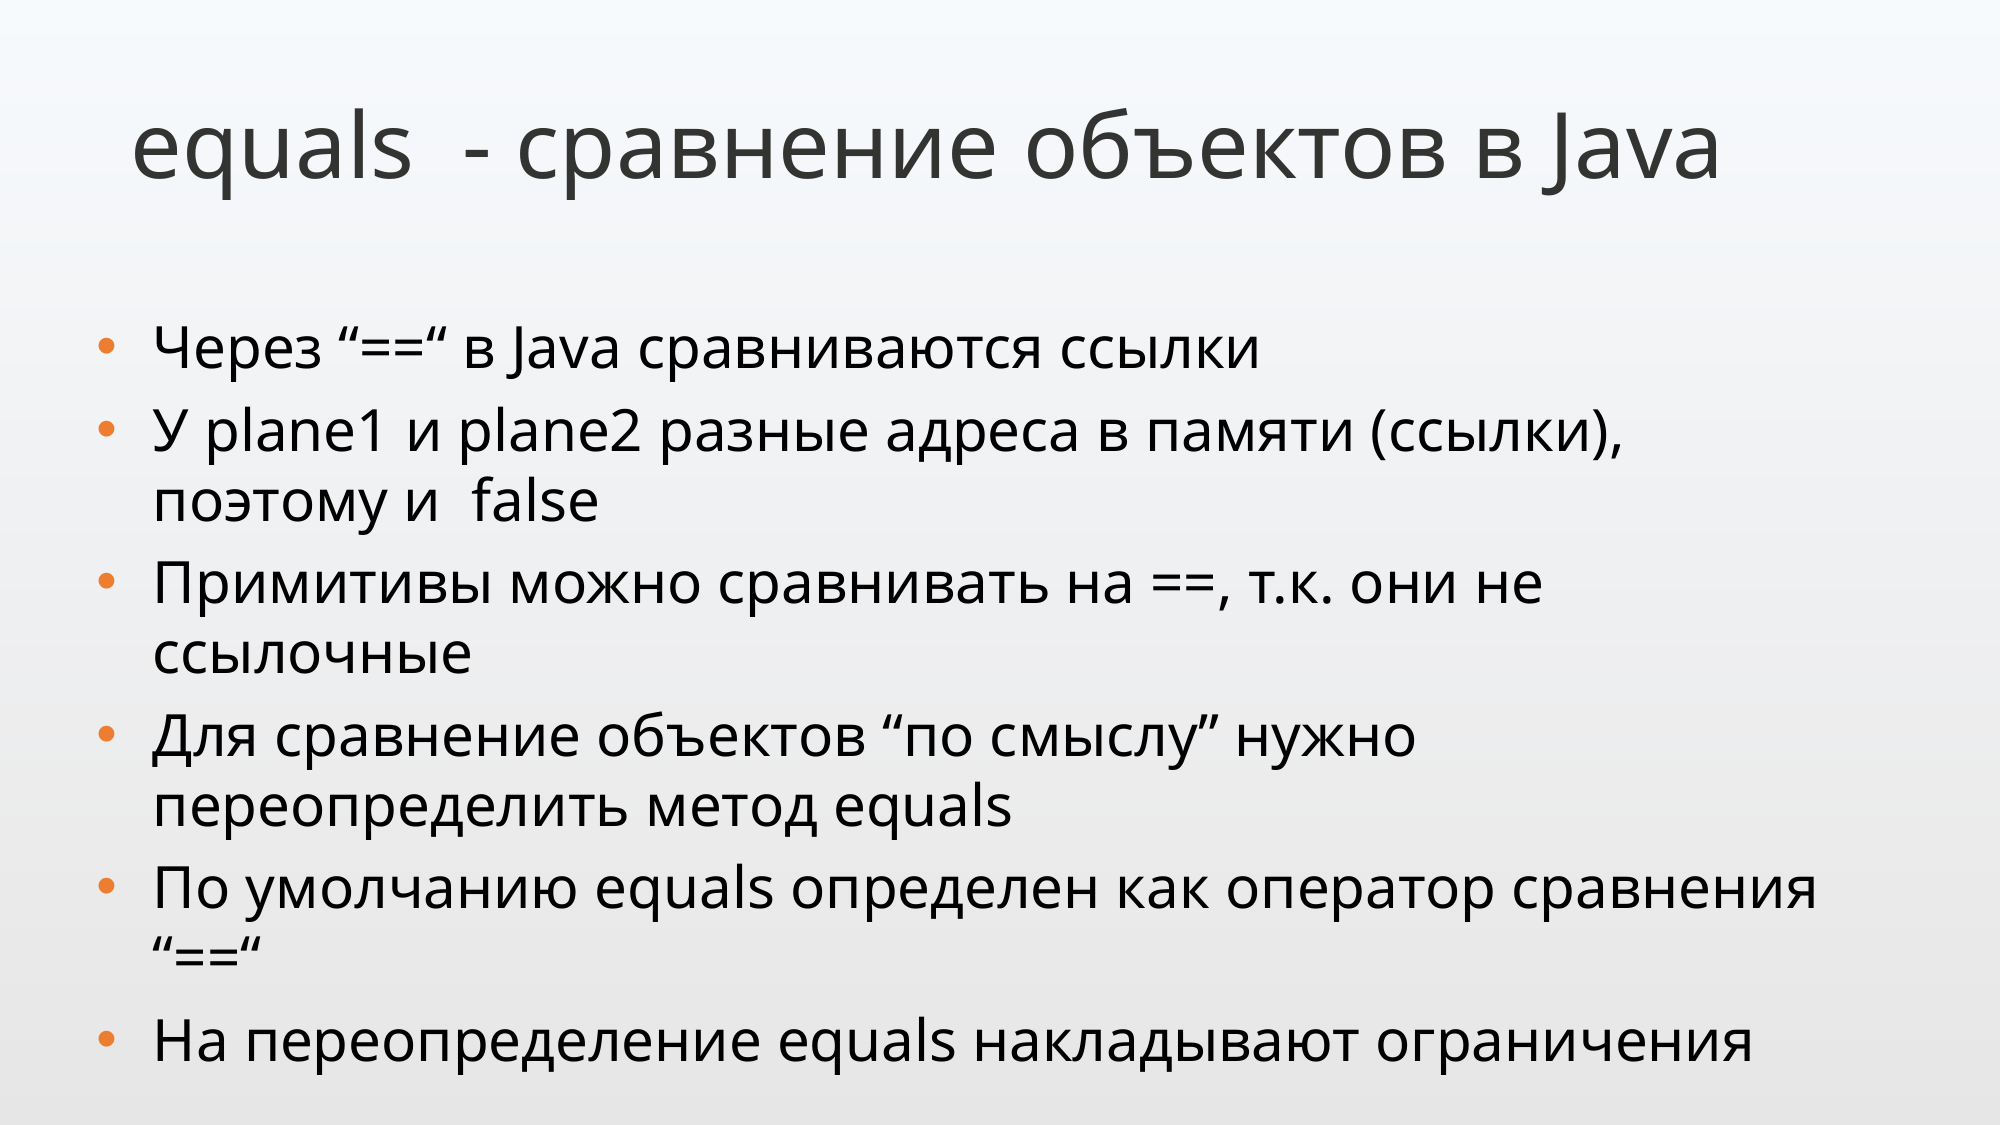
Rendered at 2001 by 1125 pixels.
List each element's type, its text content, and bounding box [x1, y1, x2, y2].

text_box equals - сравнение объектов в Java [130, 99, 1751, 303]
text_box Через “==“ в Java сравниваются ссылки У plane1 и plane2 разные адреса в памяти (ссылки), поэтому и false Примитивы можно сравнивать на ==, т.к. они не ссылочные Для сравнение объектов “по смыслу” нужно переопределить метод equals По умолчанию equals определен как оператор сравнения “==“ На переопределение equals накладывают ограничения [81, 303, 1887, 1081]
